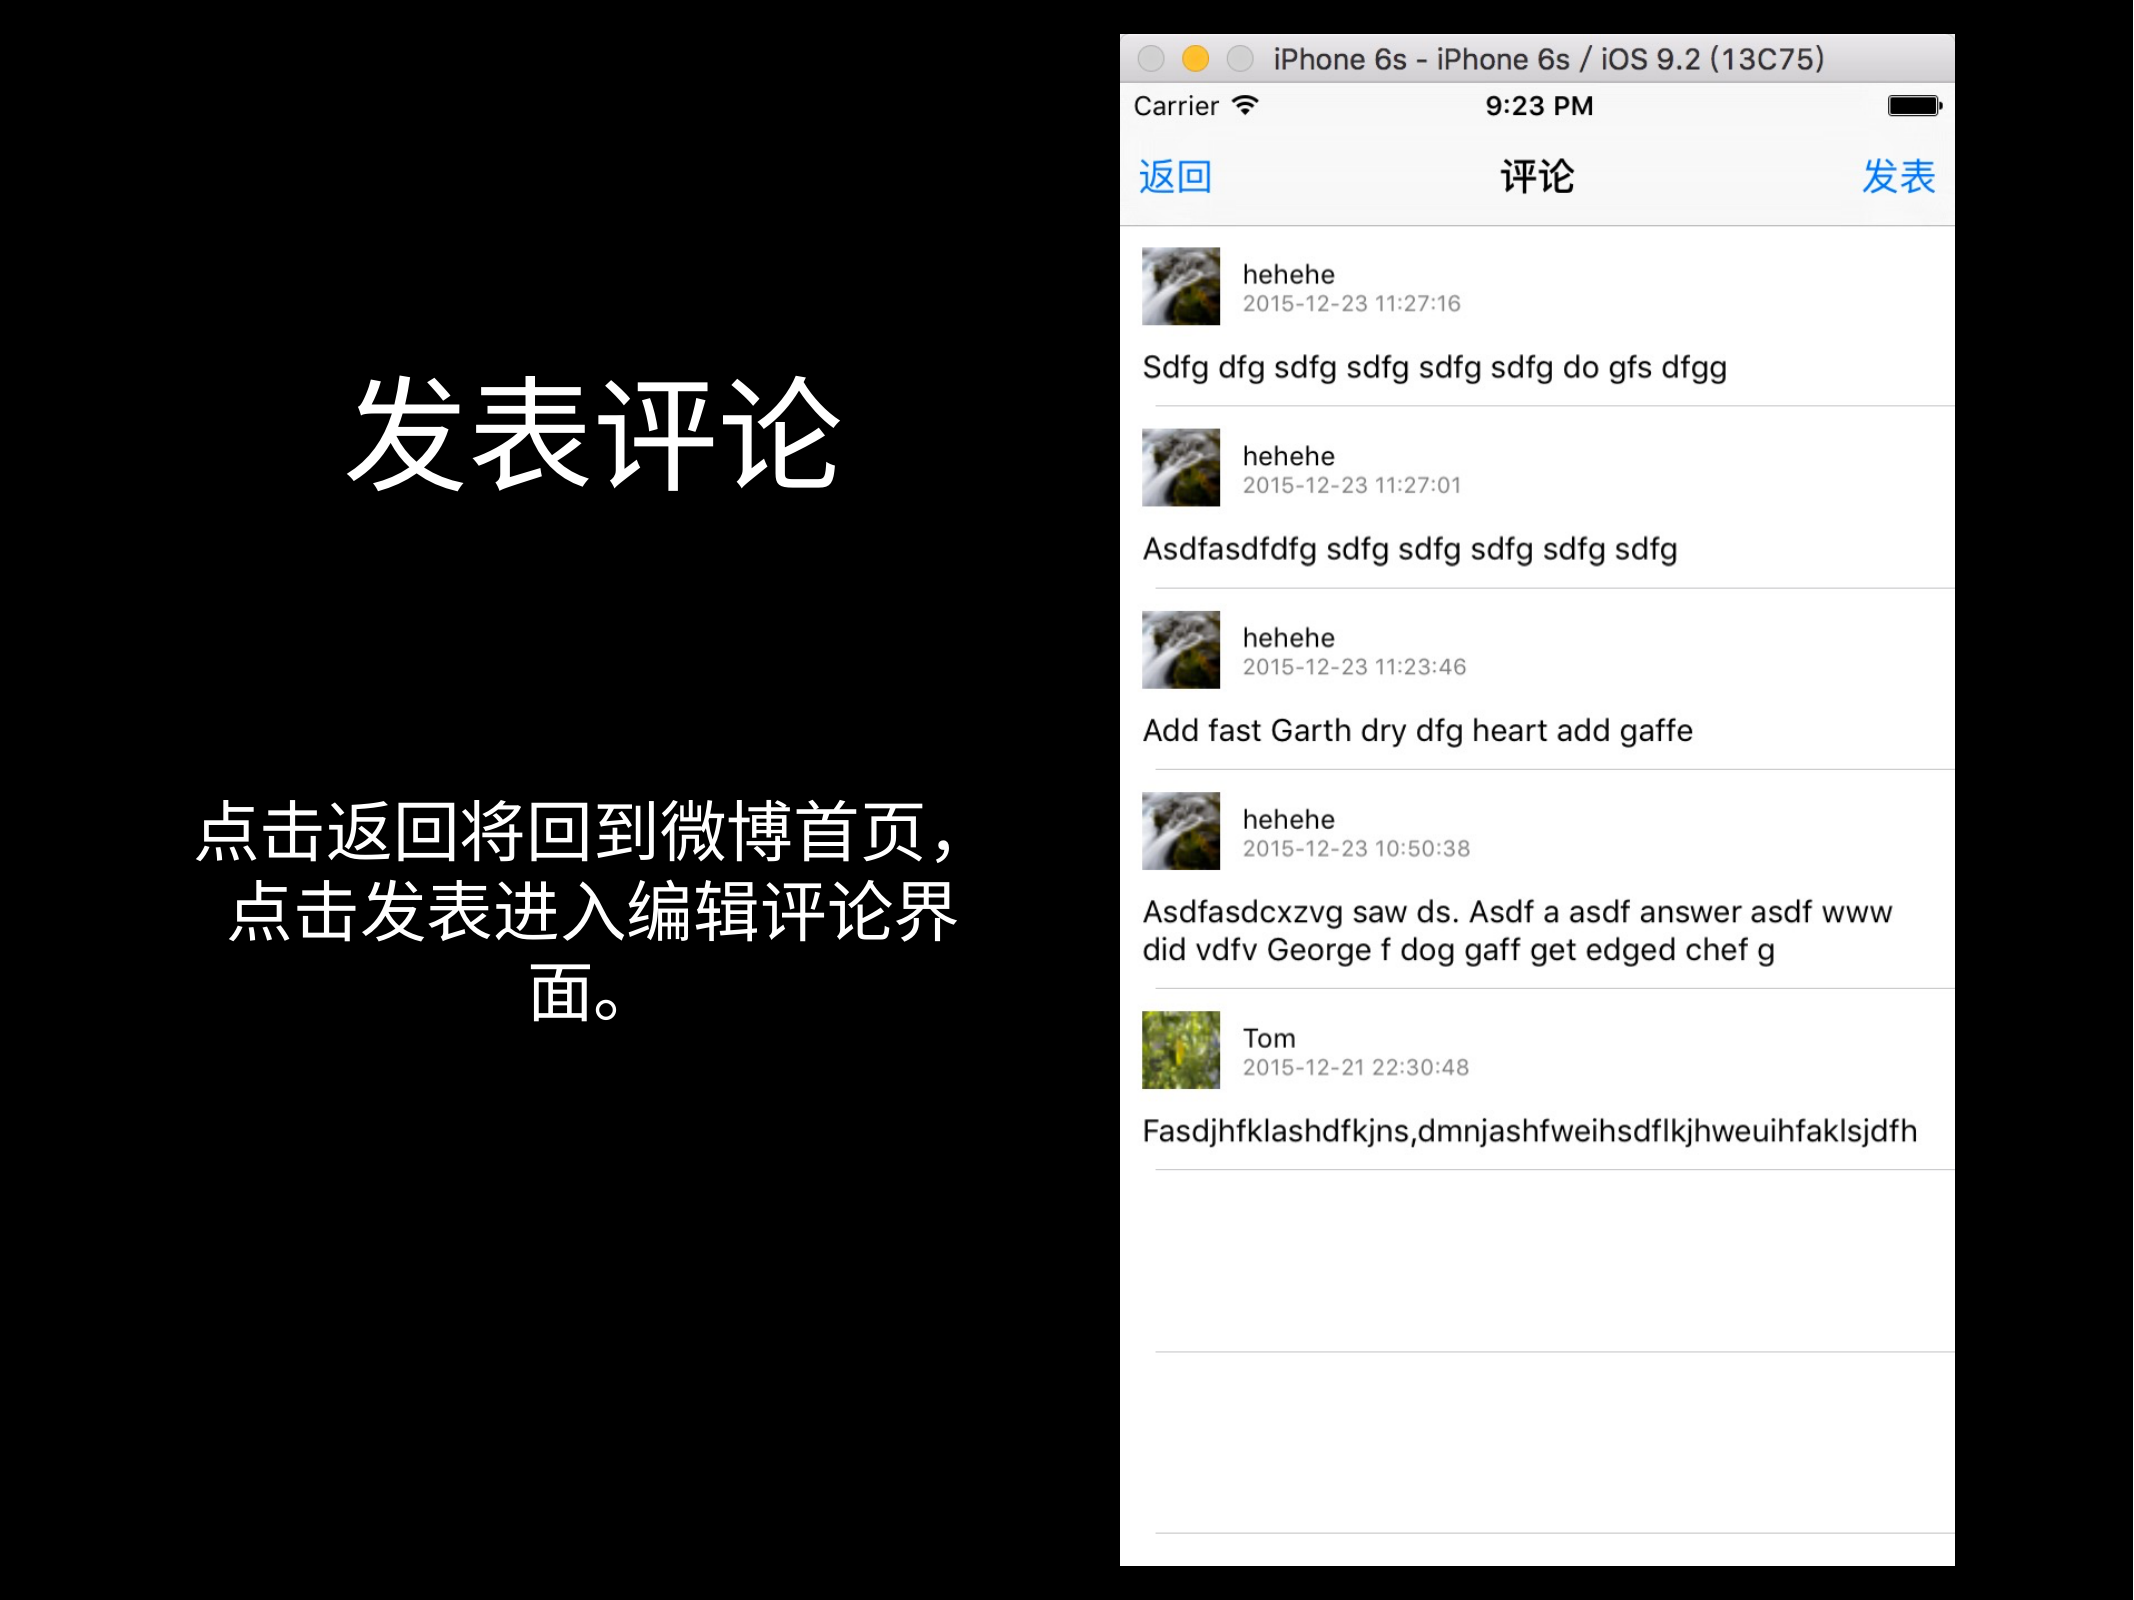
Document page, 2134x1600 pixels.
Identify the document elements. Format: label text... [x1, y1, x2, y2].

title 发表评论 [155, 103, 1032, 759]
picture [1120, 34, 1955, 1566]
list 点击返回将回到微博首页，点击发表进入编辑评论界面。 [155, 780, 1032, 1457]
